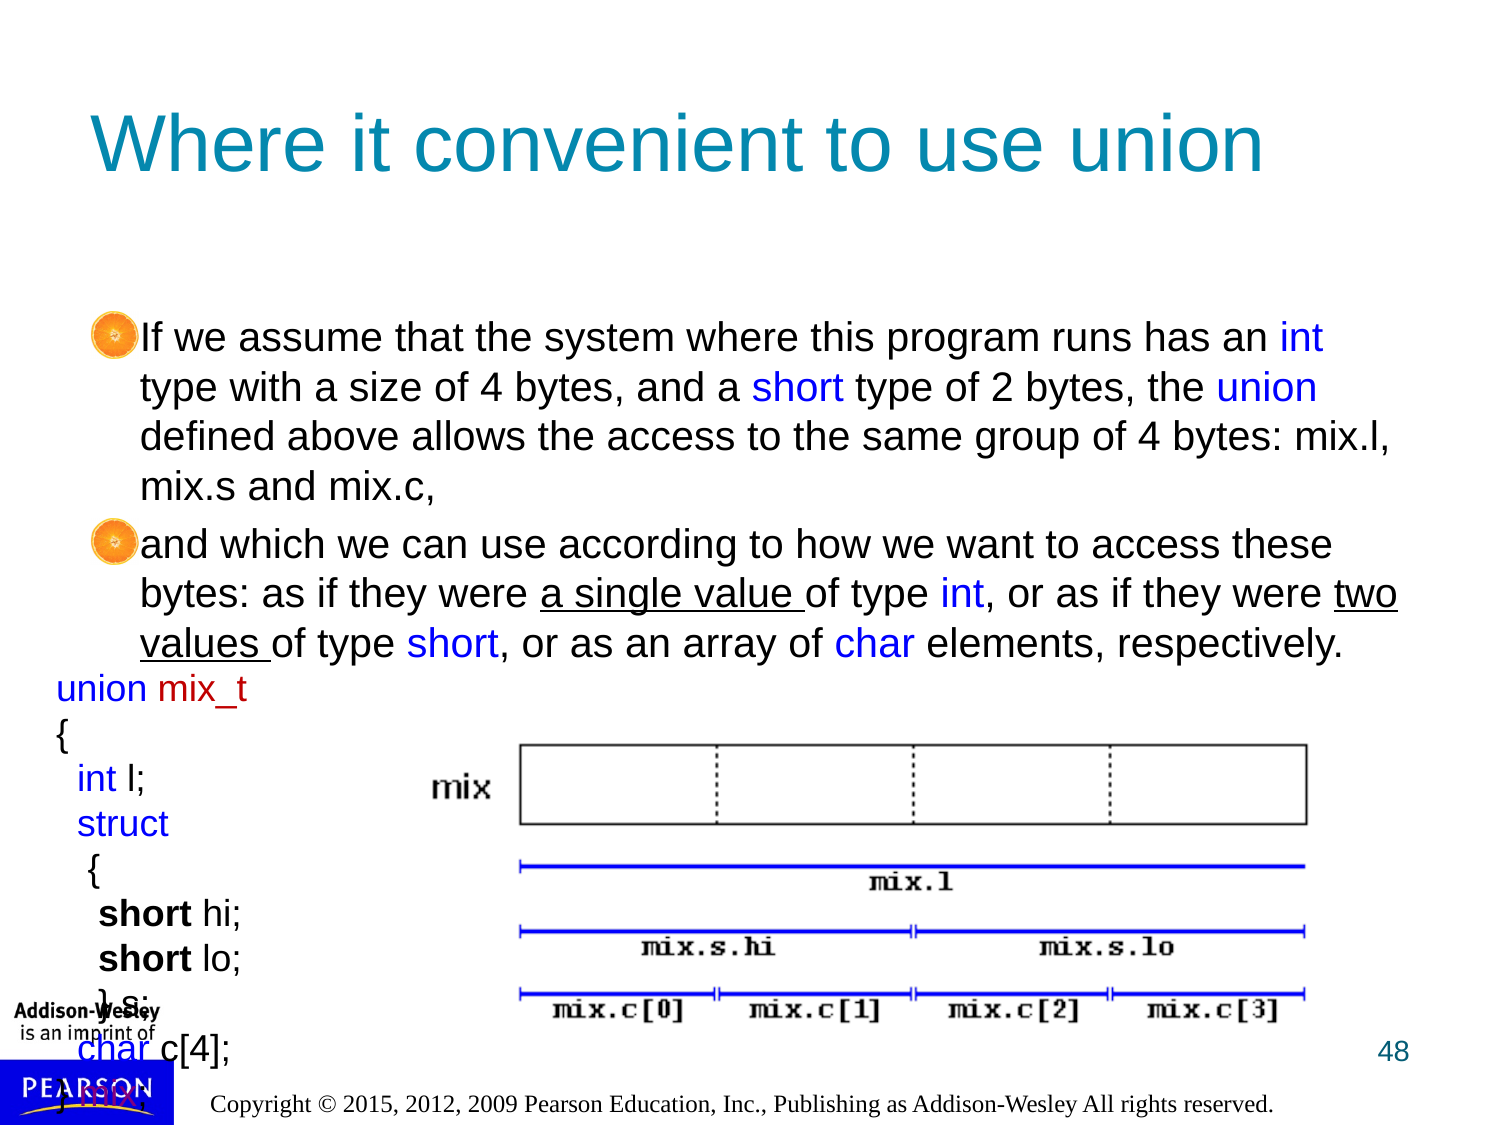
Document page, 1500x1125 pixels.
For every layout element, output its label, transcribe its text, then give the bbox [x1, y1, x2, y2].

picture [0, 994, 174, 1125]
text_box union mix_t { int l; struct { short hi; short lo; } s; char c[4]; } mix; [41, 656, 502, 1122]
picture [90, 518, 139, 565]
slide_number 48 [1074, 1024, 1426, 1103]
title Where it convenient to use union [75, 45, 1425, 233]
picture [430, 742, 1311, 1026]
picture [90, 311, 139, 359]
list If we assume that the system where this program runs has an int type with a size of 4 bytes, and a short type of 2 bytes, the union defined above allows the access to the same group of 4 bytes: mix.l, mix.s and mix.c, and which we can use according to how we want to access these bytes: as if they were a single value of type int, or as if they were two values of type short, or as an array of char elements, respectively. [75, 302, 1425, 693]
